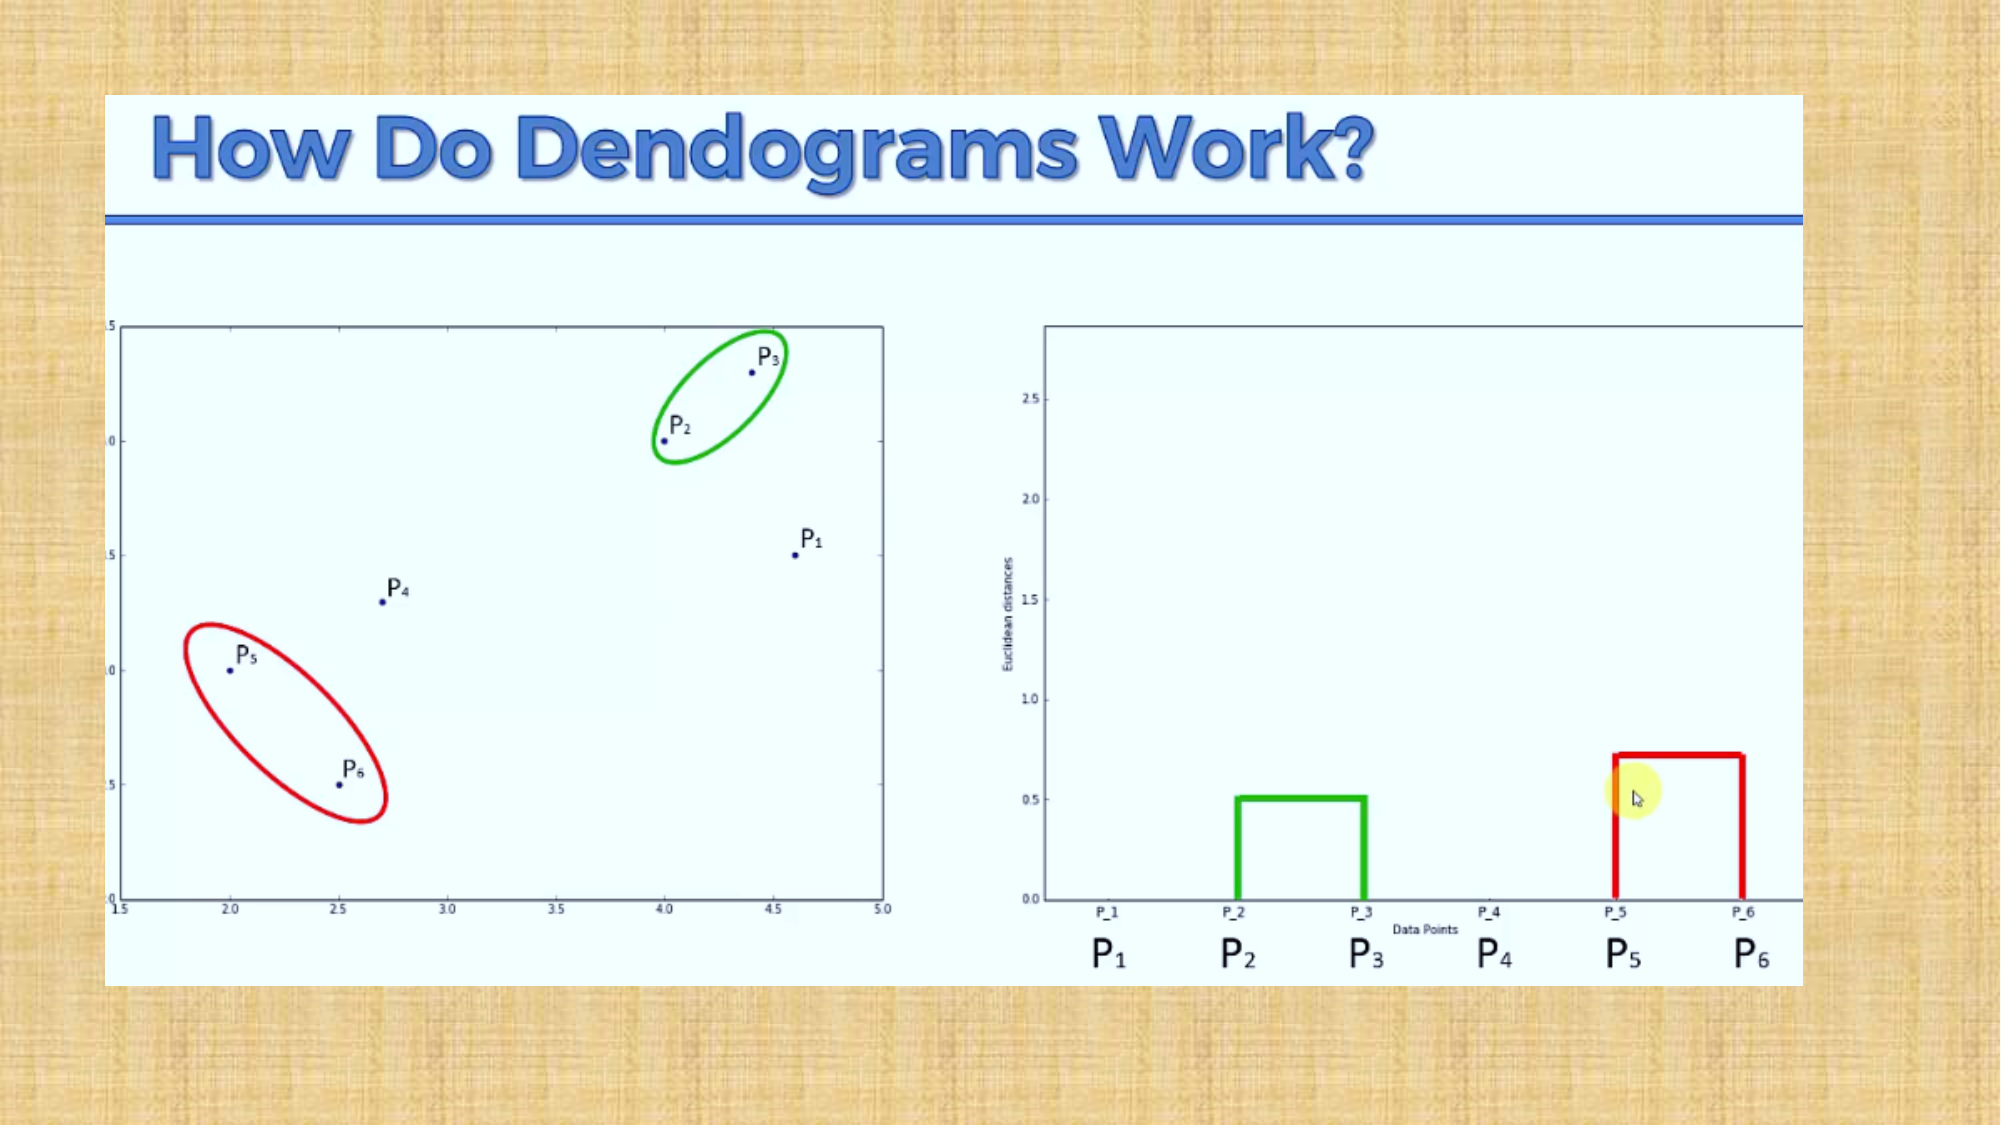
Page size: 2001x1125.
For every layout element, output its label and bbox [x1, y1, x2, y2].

list [105, 95, 1803, 986]
picture [0, 0, 2001, 1125]
